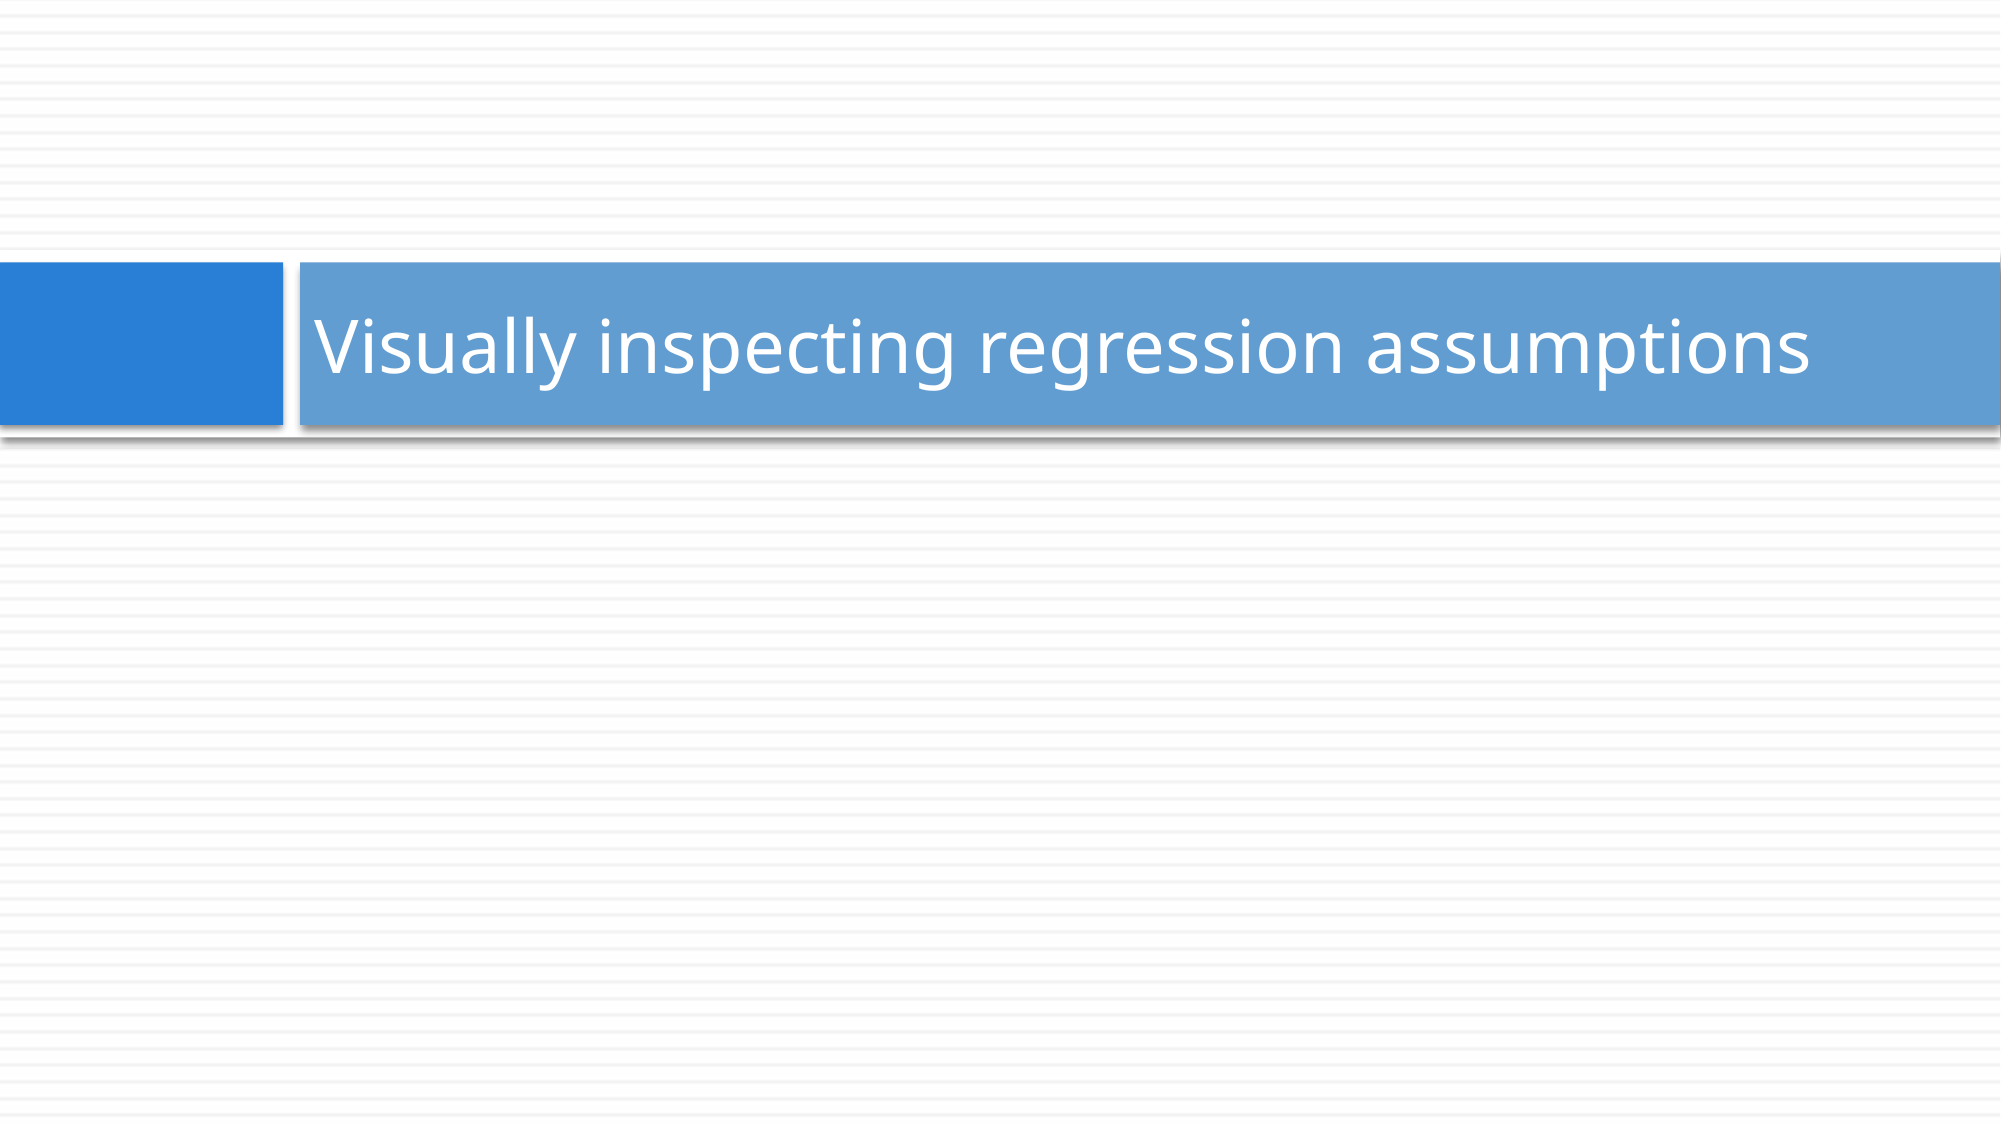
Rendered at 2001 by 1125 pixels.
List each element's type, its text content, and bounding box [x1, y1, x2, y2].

title Visually inspecting regression assumptions [300, 262, 1967, 425]
